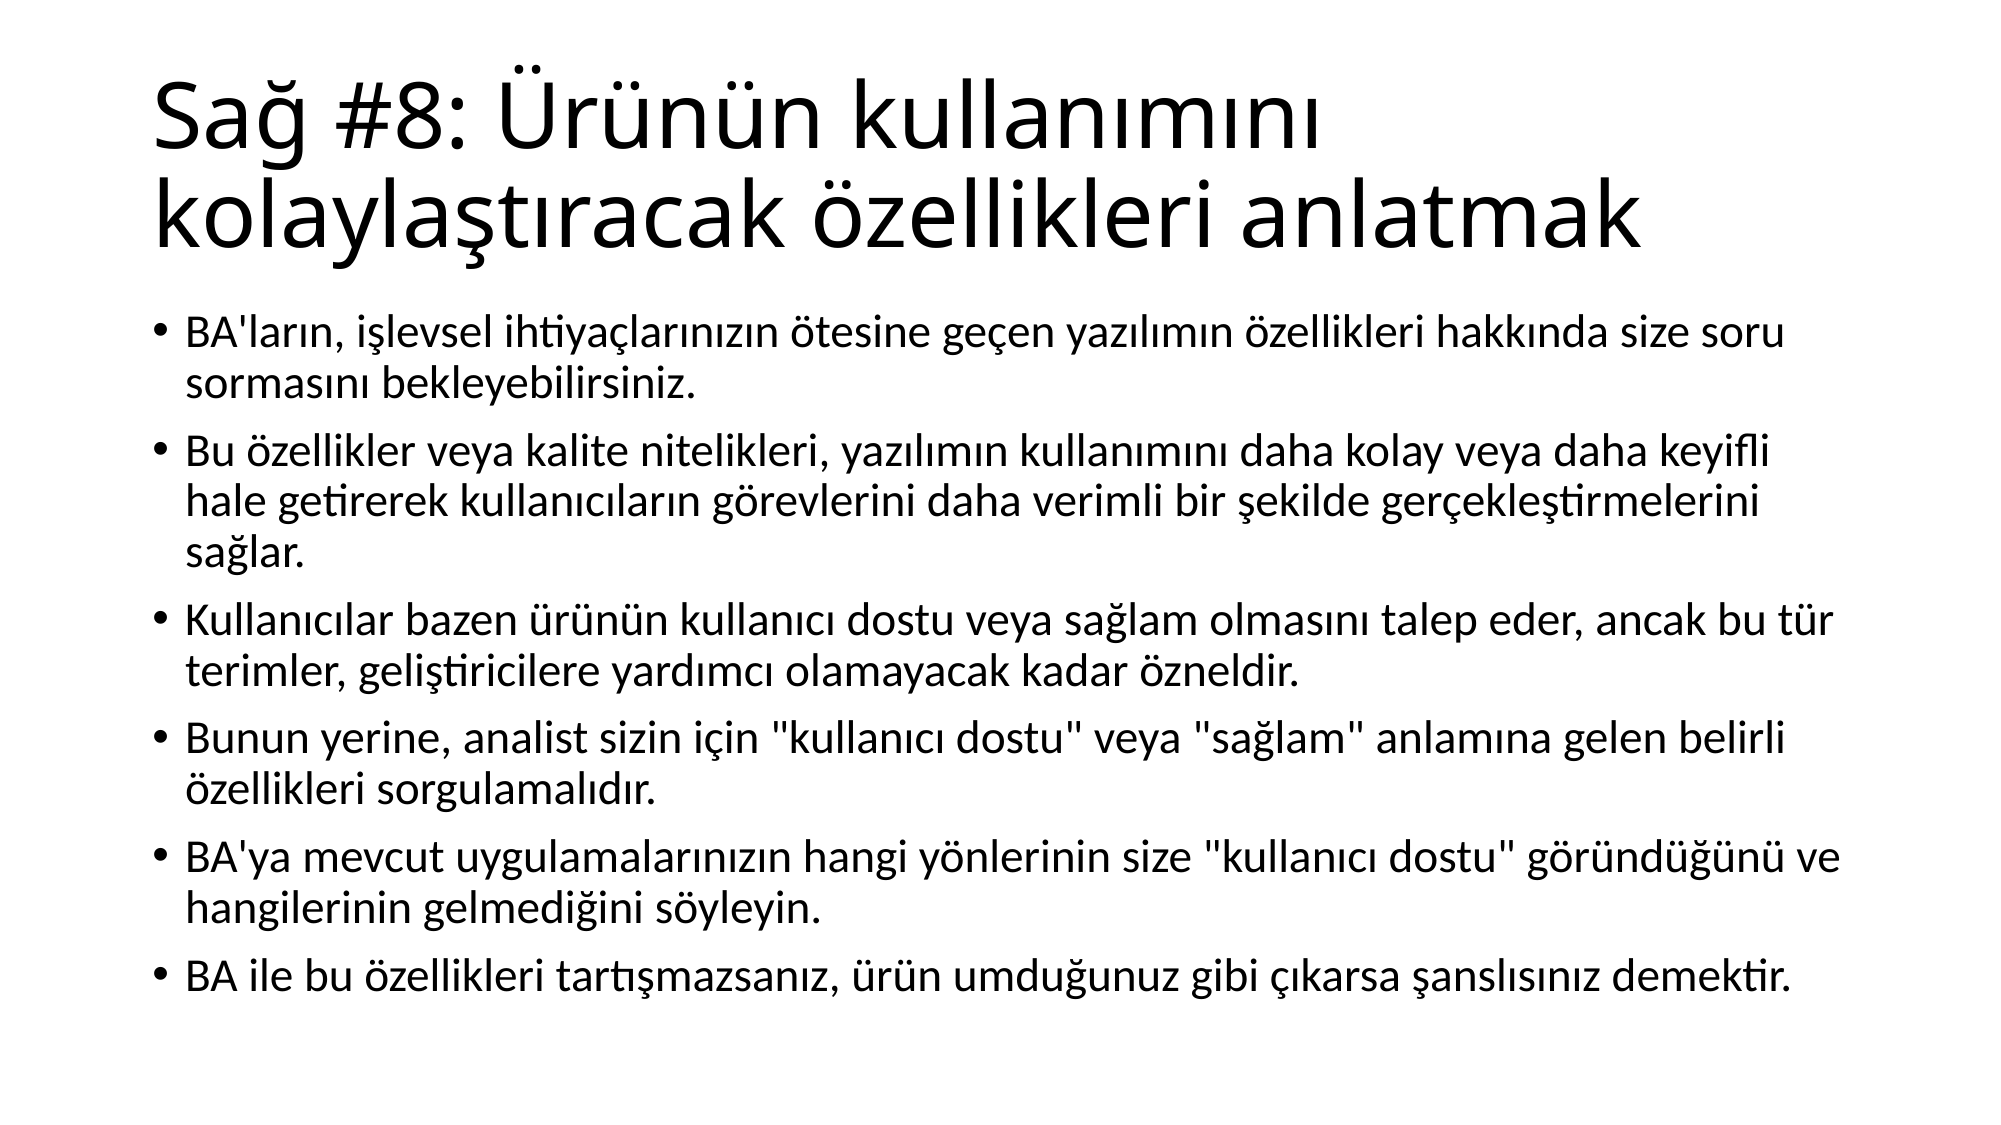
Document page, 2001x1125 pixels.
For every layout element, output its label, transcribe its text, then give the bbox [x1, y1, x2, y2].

list BA'ların, işlevsel ihtiyaçlarınızın ötesine geçen yazılımın özellikleri hakkında size soru sormasını bekleyebilirsiniz. Bu özellikler veya kalite nitelikleri, yazılımın kullanımını daha kolay veya daha keyifli hale getirerek kullanıcıların görevlerini daha verimli bir şekilde gerçekleştirmelerini sağlar. Kullanıcılar bazen ürünün kullanıcı dostu veya sağlam olmasını talep eder, ancak bu tür terimler, geliştiricilere yardımcı olamayacak kadar özneldir. Bunun yerine, analist sizin için "kullanıcı dostu" veya "sağlam" anlamına gelen belirli özellikleri sorgulamalıdır. BA'ya mevcut uygulamalarınızın hangi yönlerinin size "kullanıcı dostu" göründüğünü ve hangilerinin gelmediğini söyleyin. BA ile bu özellikleri tartışmazsanız, ürün umduğunuz gibi çıkarsa şanslısınız demektir. [137, 299, 1863, 1014]
title Sağ #8: Ürünün kullanımını kolaylaştıracak özellikleri anlatmak [137, 59, 1863, 278]
